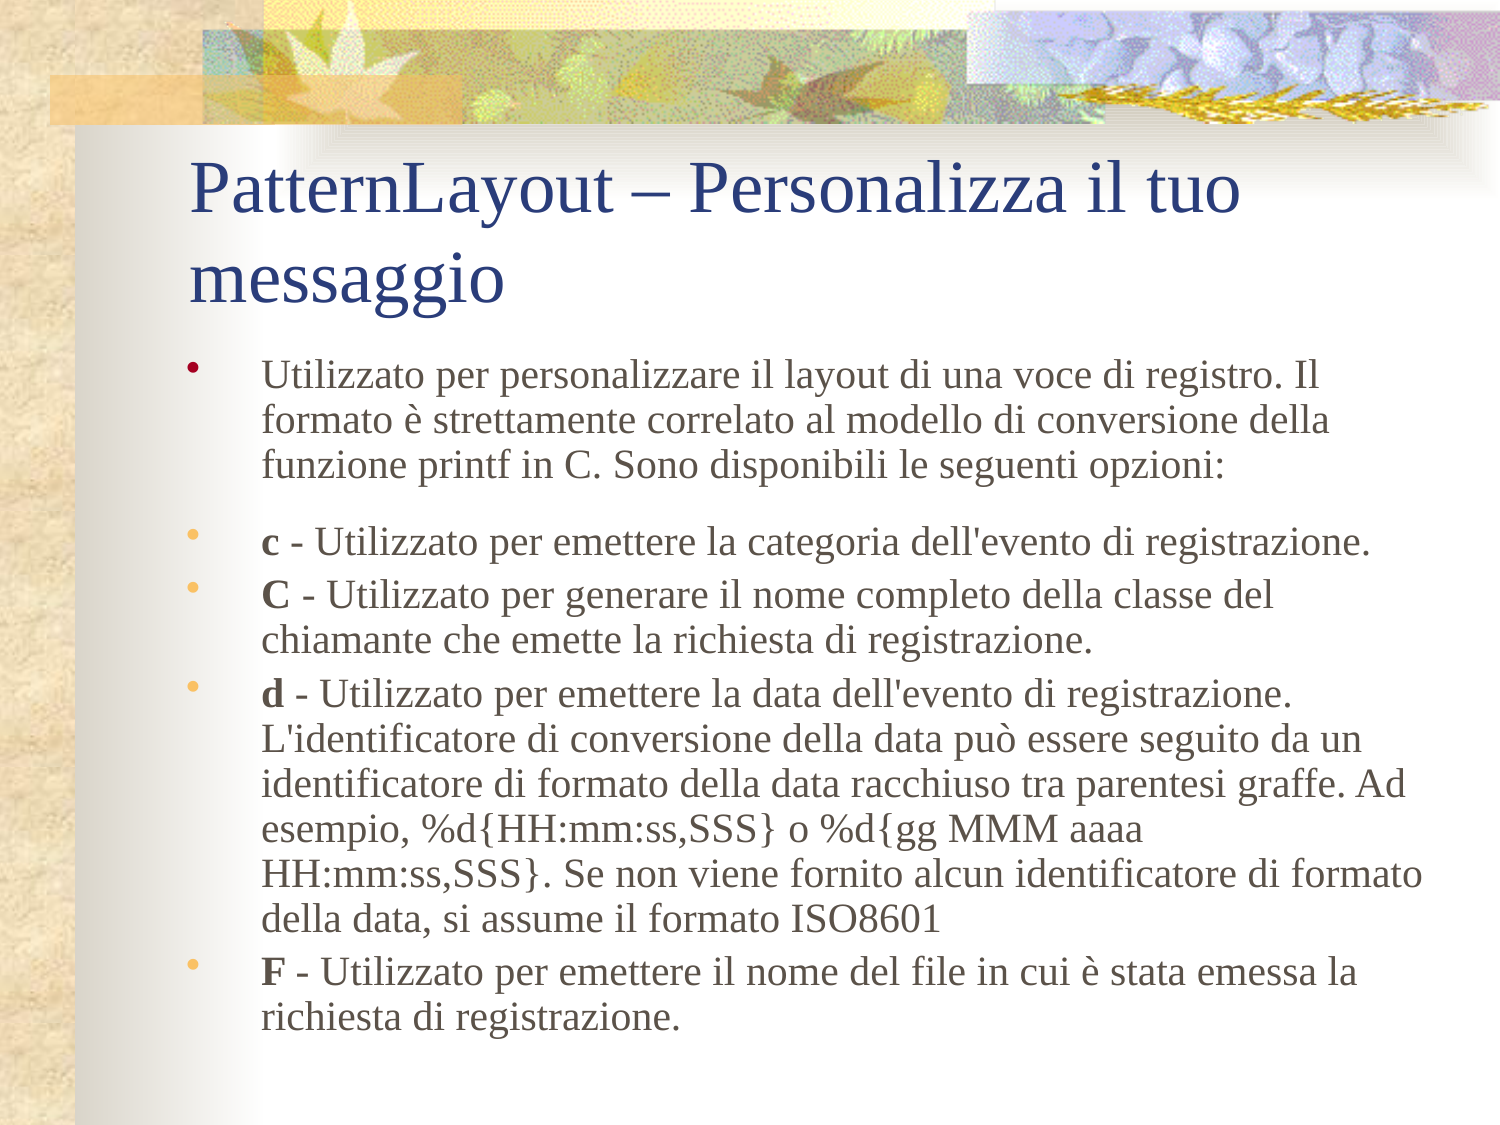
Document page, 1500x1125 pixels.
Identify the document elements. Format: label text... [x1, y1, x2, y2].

list Utilizzato per personalizzare il layout di una voce di registro. Il formato è strettamente correlato al modello di conversione della funzione printf in C. Sono disponibili le seguenti opzioni: c - Utilizzato per emettere la categoria dell'evento di registrazione. C - Utilizzato per generare il nome completo della classe del chiamante che emette la richiesta di registrazione. d - Utilizzato per emettere la data dell'evento di registrazione. L'identificatore di conversione della data può essere seguito da un identificatore di formato della data racchiuso tra parentesi graffe. Ad esempio, %d{HH:mm:ss,SSS} o %d{gg MMM aaaa HH:mm:ss,SSS}. Se non viene fornito alcun identificatore di formato della data, si assume il formato ISO8601 F - Utilizzato per emettere il nome del file in cui è stata emessa la richiesta di registrazione. [171, 344, 1450, 1125]
title PatternLayout – Personalizza il tuo messaggio [174, 137, 1450, 325]
picture [0, 0, 1500, 1125]
